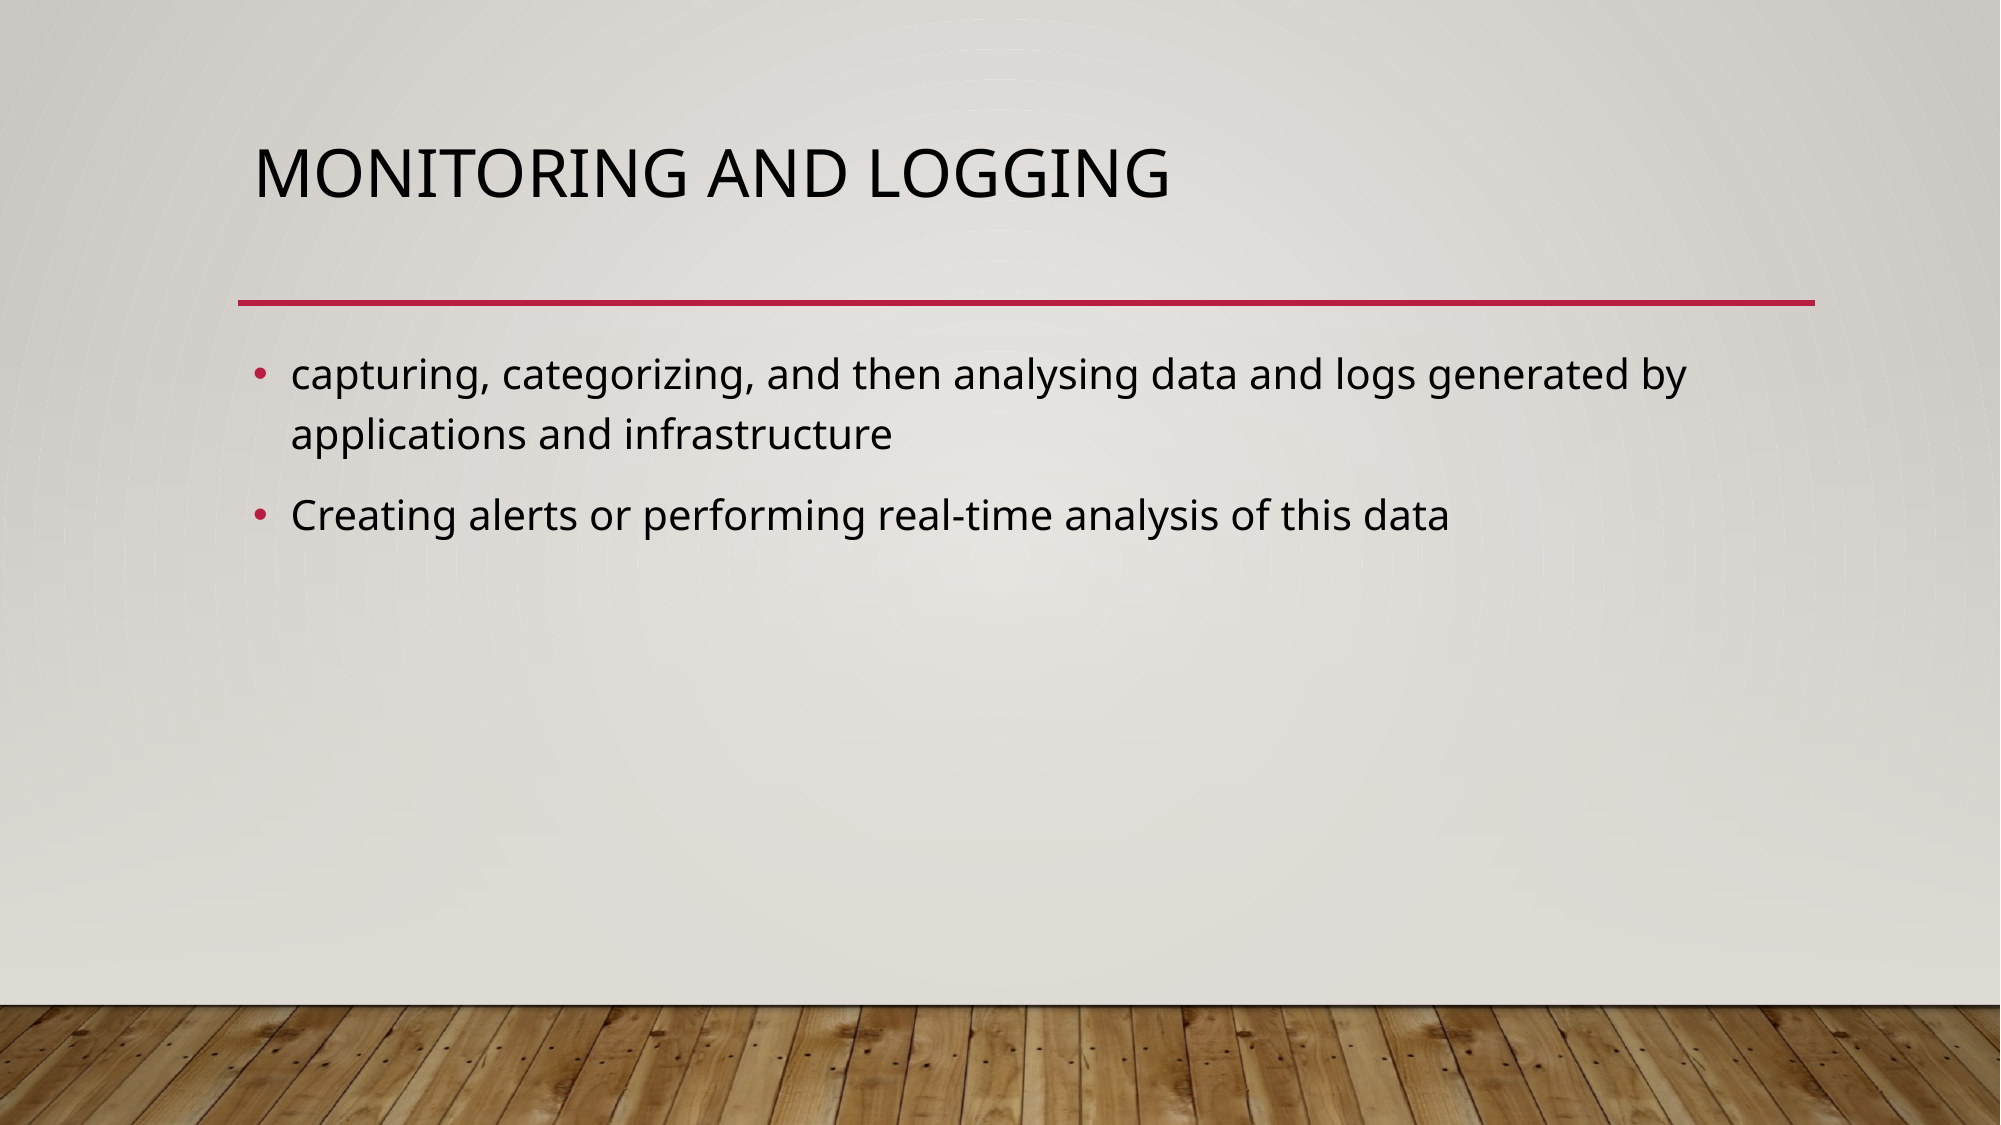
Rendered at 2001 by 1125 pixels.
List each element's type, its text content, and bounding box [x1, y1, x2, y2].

picture [0, 1005, 2000, 1125]
list capturing, categorizing, and then analysing data and logs generated by applications and infrastructure Creating alerts or performing real-time analysis of this data [238, 330, 1814, 897]
title Monitoring and logging [238, 131, 1814, 305]
